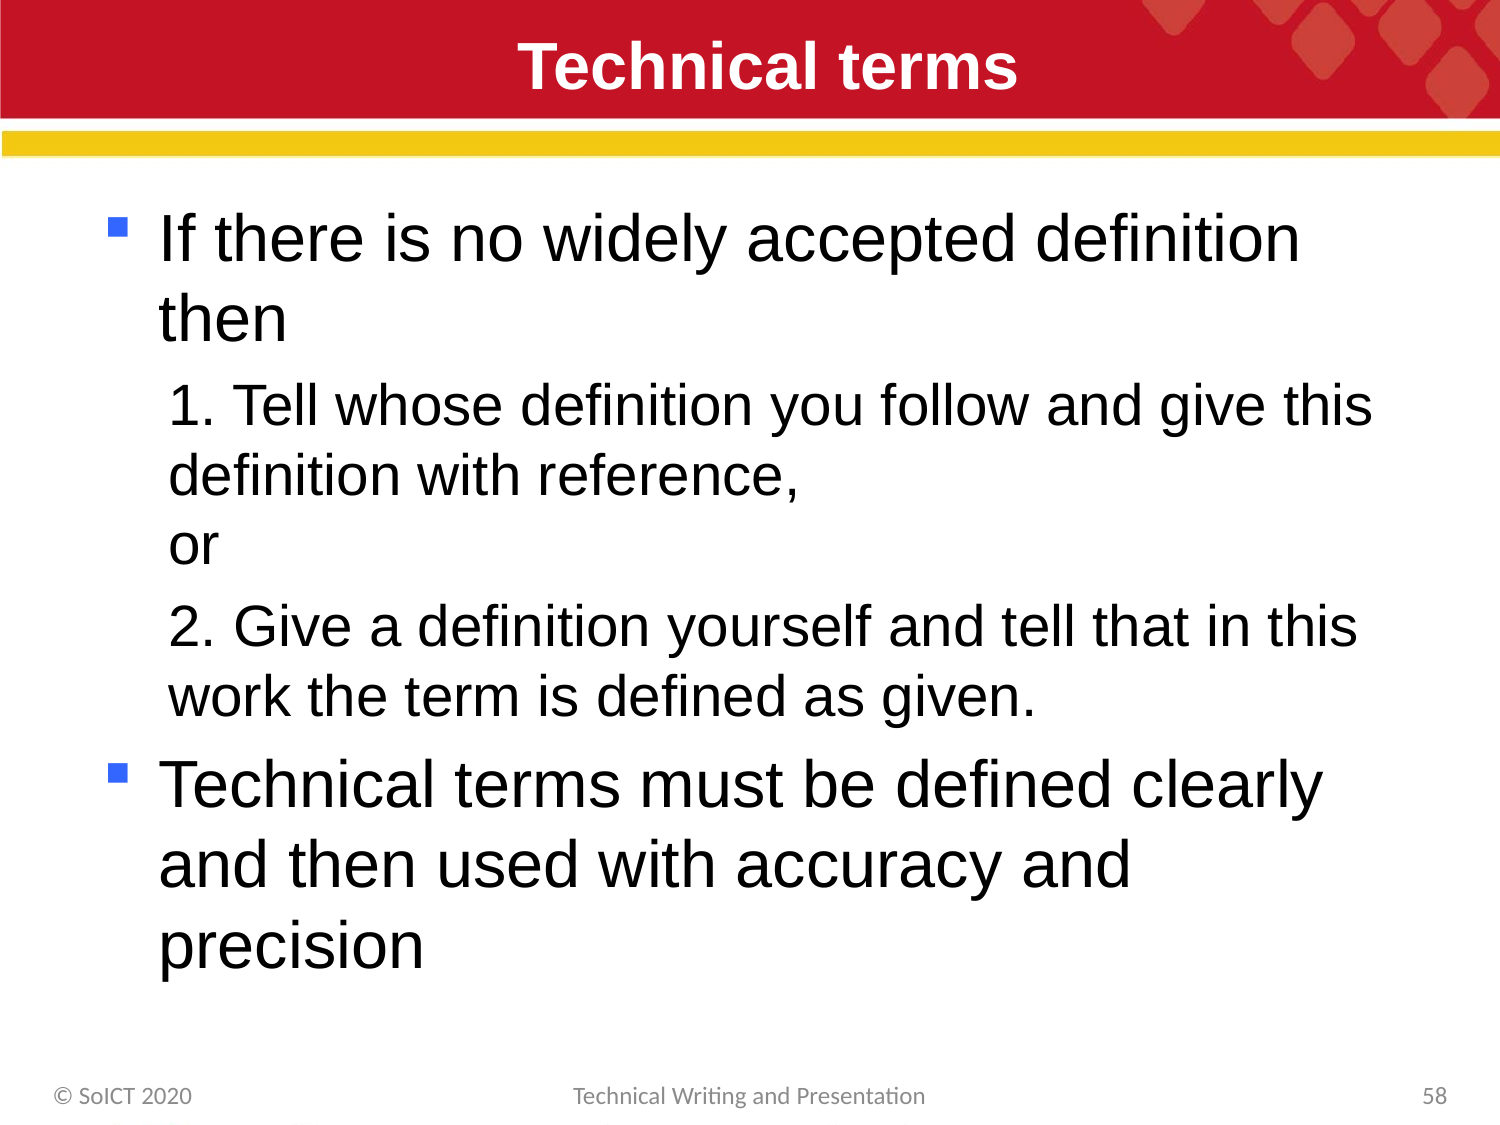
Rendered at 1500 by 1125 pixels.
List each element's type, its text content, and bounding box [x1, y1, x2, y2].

slide_number © SoICT 2020 [37, 1065, 388, 1125]
title Technical terms [75, 12, 1463, 113]
list If there is no widely accepted definition then 1. Tell whose definition you follow and give this definition with reference, or 2. Give a definition yourself and tell that in this work the term is defined as given. Technical terms must be defined clearly and then used with accuracy and precision [87, 187, 1425, 1005]
picture [0, 0, 1500, 1125]
slide_number 58 [1112, 1065, 1463, 1125]
footer Technical Writing and Presentation [512, 1065, 988, 1125]
